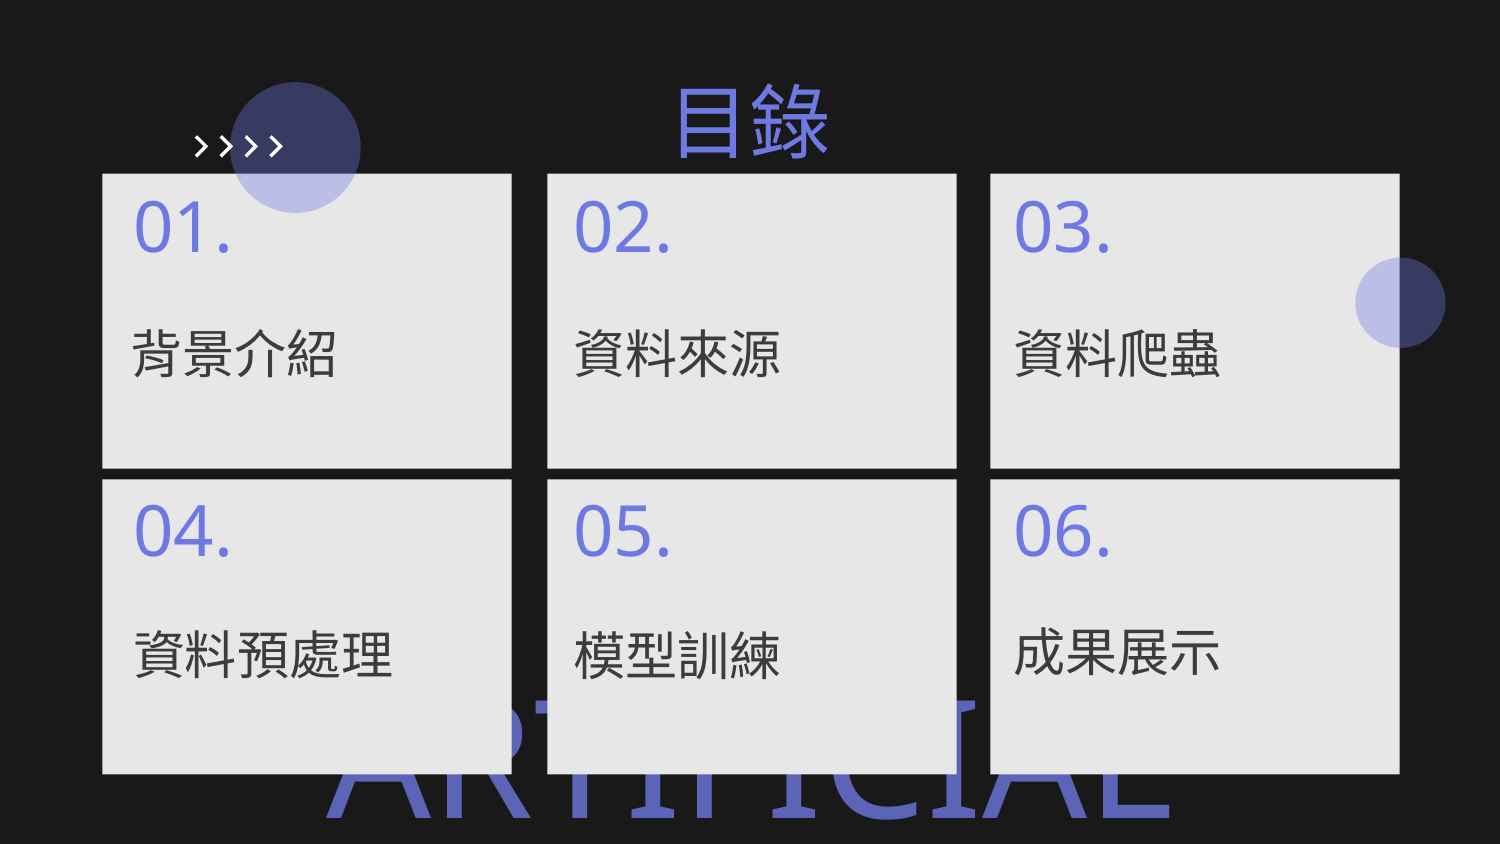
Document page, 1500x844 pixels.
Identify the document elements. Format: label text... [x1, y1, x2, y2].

text_box [102, 173, 512, 469]
title 資料來源 [558, 292, 942, 412]
title 目錄 [118, 72, 1382, 167]
title 05. [558, 494, 710, 562]
title 成果展示 [998, 591, 1382, 710]
title 06. [998, 494, 1151, 562]
text_box [547, 173, 957, 469]
title 03. [998, 190, 1151, 258]
title 01. [118, 190, 270, 258]
text_box [990, 173, 1400, 469]
title 資料爬蟲 [998, 293, 1382, 413]
text_box [547, 479, 957, 775]
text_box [194, 134, 284, 158]
title 背景介紹 [115, 293, 499, 413]
text_box [1355, 257, 1446, 348]
title 模型訓練 [558, 594, 942, 714]
title 02. [558, 190, 710, 258]
text_box [990, 479, 1400, 775]
title 04. [118, 494, 270, 562]
text_box [102, 479, 512, 775]
title 資料預處理 [118, 594, 502, 713]
text_box [231, 82, 361, 213]
